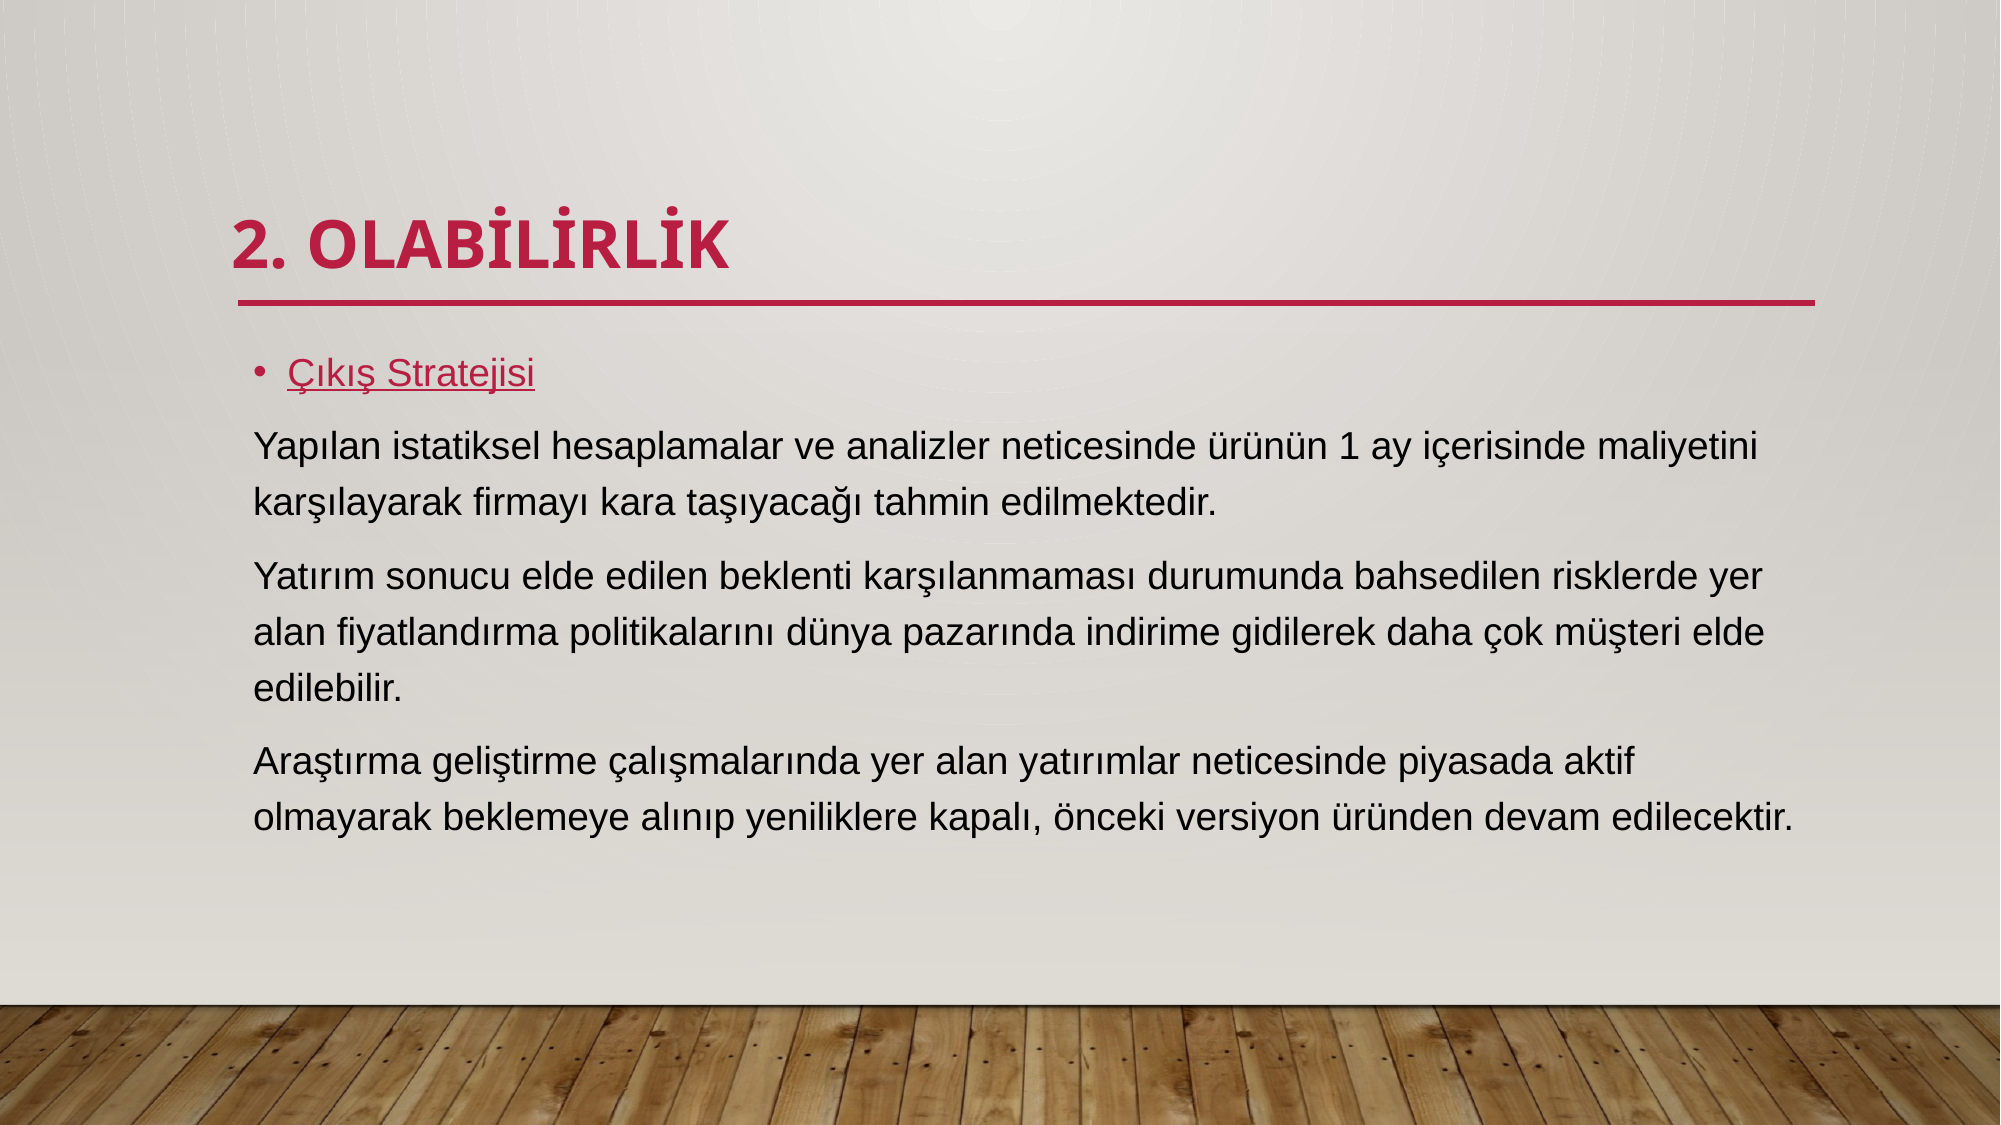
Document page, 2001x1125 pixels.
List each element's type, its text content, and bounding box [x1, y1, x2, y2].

list Çıkış Stratejisi Yapılan istatiksel hesaplamalar ve analizler neticesinde ürünün 1 ay içerisinde maliyetini karşılayarak firmayı kara taşıyacağı tahmin edilmektedir. Yatırım sonucu elde edilen beklenti karşılanmaması durumunda bahsedilen risklerde yer alan fiyatlandırma politikalarını dünya pazarında indirime gidilerek daha çok müşteri elde edilebilir. Araştırma geliştirme çalışmalarında yer alan yatırımlar neticesinde piyasada aktif olmayarak beklemeye alınıp yeniliklere kapalı, önceki versiyon üründen devam edilecektir. [238, 330, 1814, 897]
picture [0, 1005, 2000, 1125]
title 2. OLABİLİRLİK [216, 131, 1814, 331]
